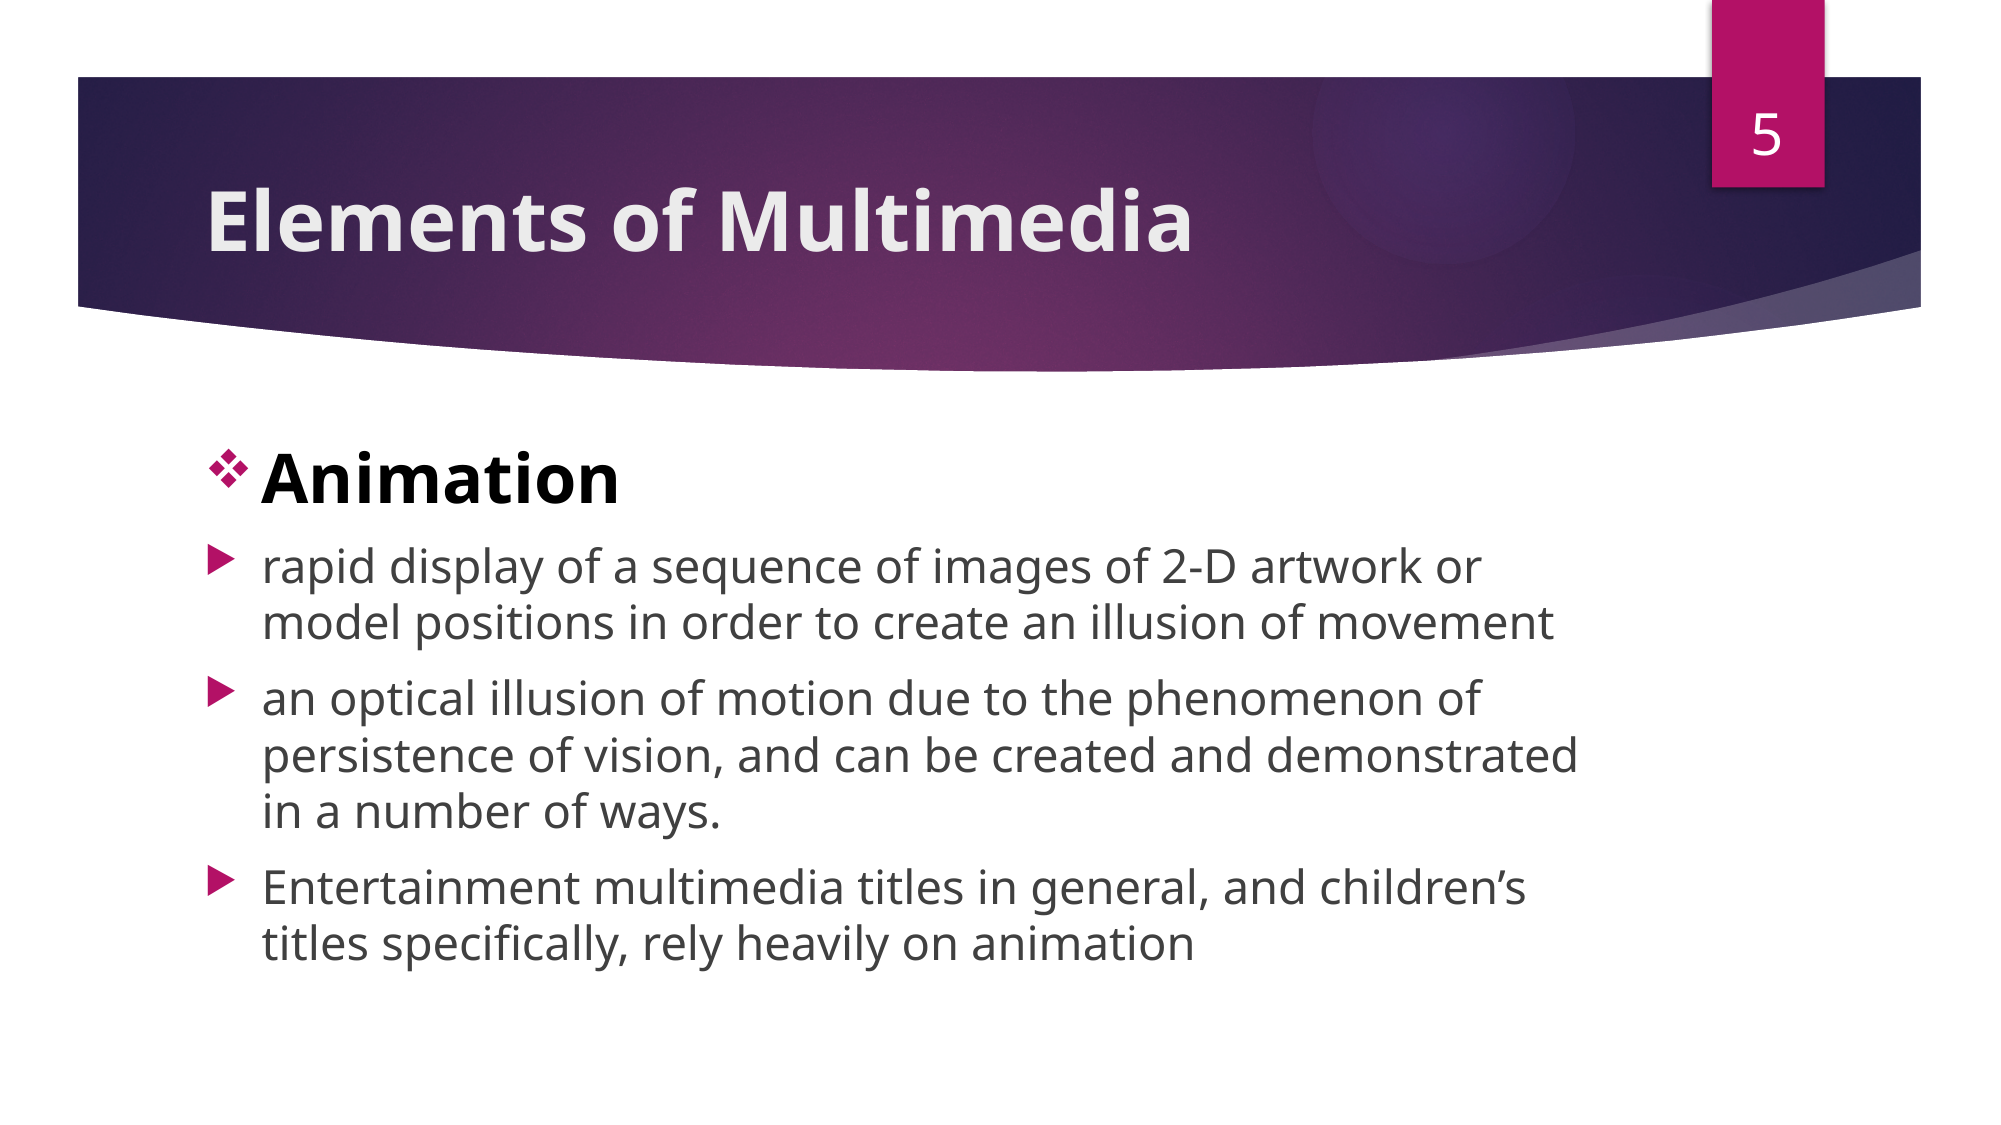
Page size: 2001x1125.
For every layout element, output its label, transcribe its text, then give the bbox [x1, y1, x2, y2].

list Animation rapid display of a sequence of images of 2-D artwork or model positions in order to create an illusion of movement an optical illusion of motion due to the phenomenon of persistence of vision, and can be created and demonstrated in a number of ways. Entertainment multimedia titles in general, and children’s titles specifically, rely heavily on animation [189, 427, 1638, 988]
slide_number 5 [1698, 48, 1836, 175]
title Elements of Multimedia [189, 159, 1627, 276]
